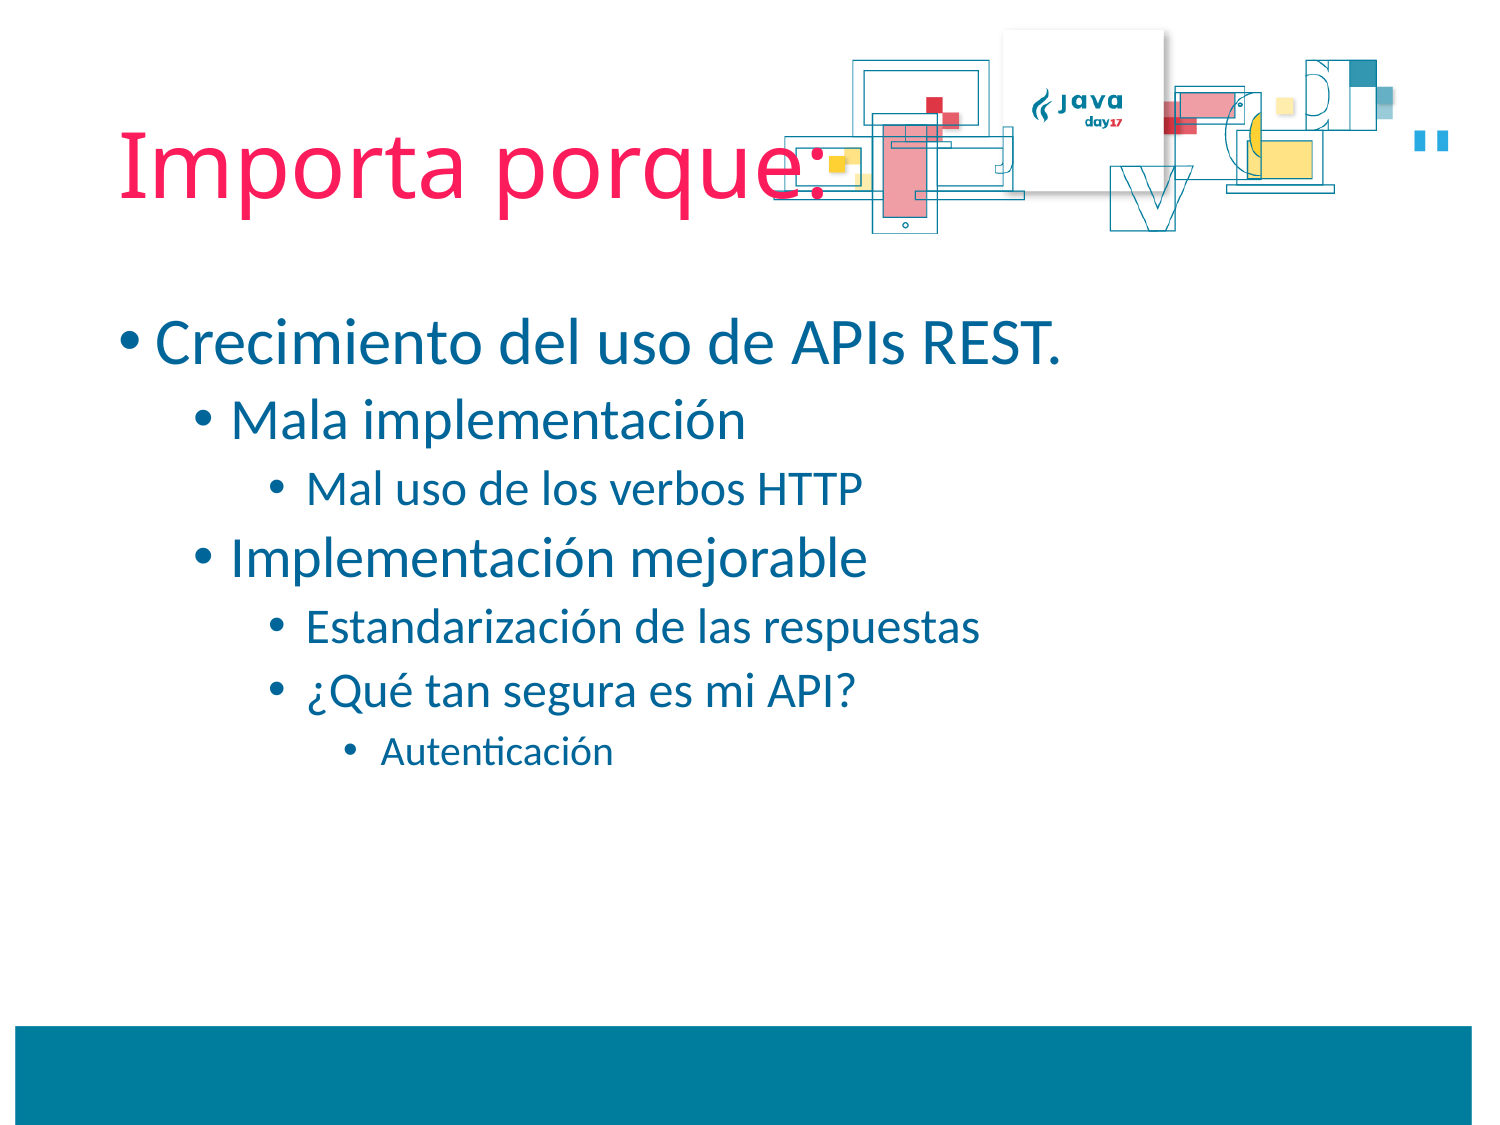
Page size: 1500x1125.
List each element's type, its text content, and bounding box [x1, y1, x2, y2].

list Crecimiento del uso de APIs REST. Mala implementación Mal uso de los verbos HTTP Implementación mejorable Estandarización de las respuestas ¿Qué tan segura es mi API? Autenticación [103, 299, 1397, 1014]
picture [0, 0, 1500, 1125]
title Importa porque: [103, 59, 1397, 278]
